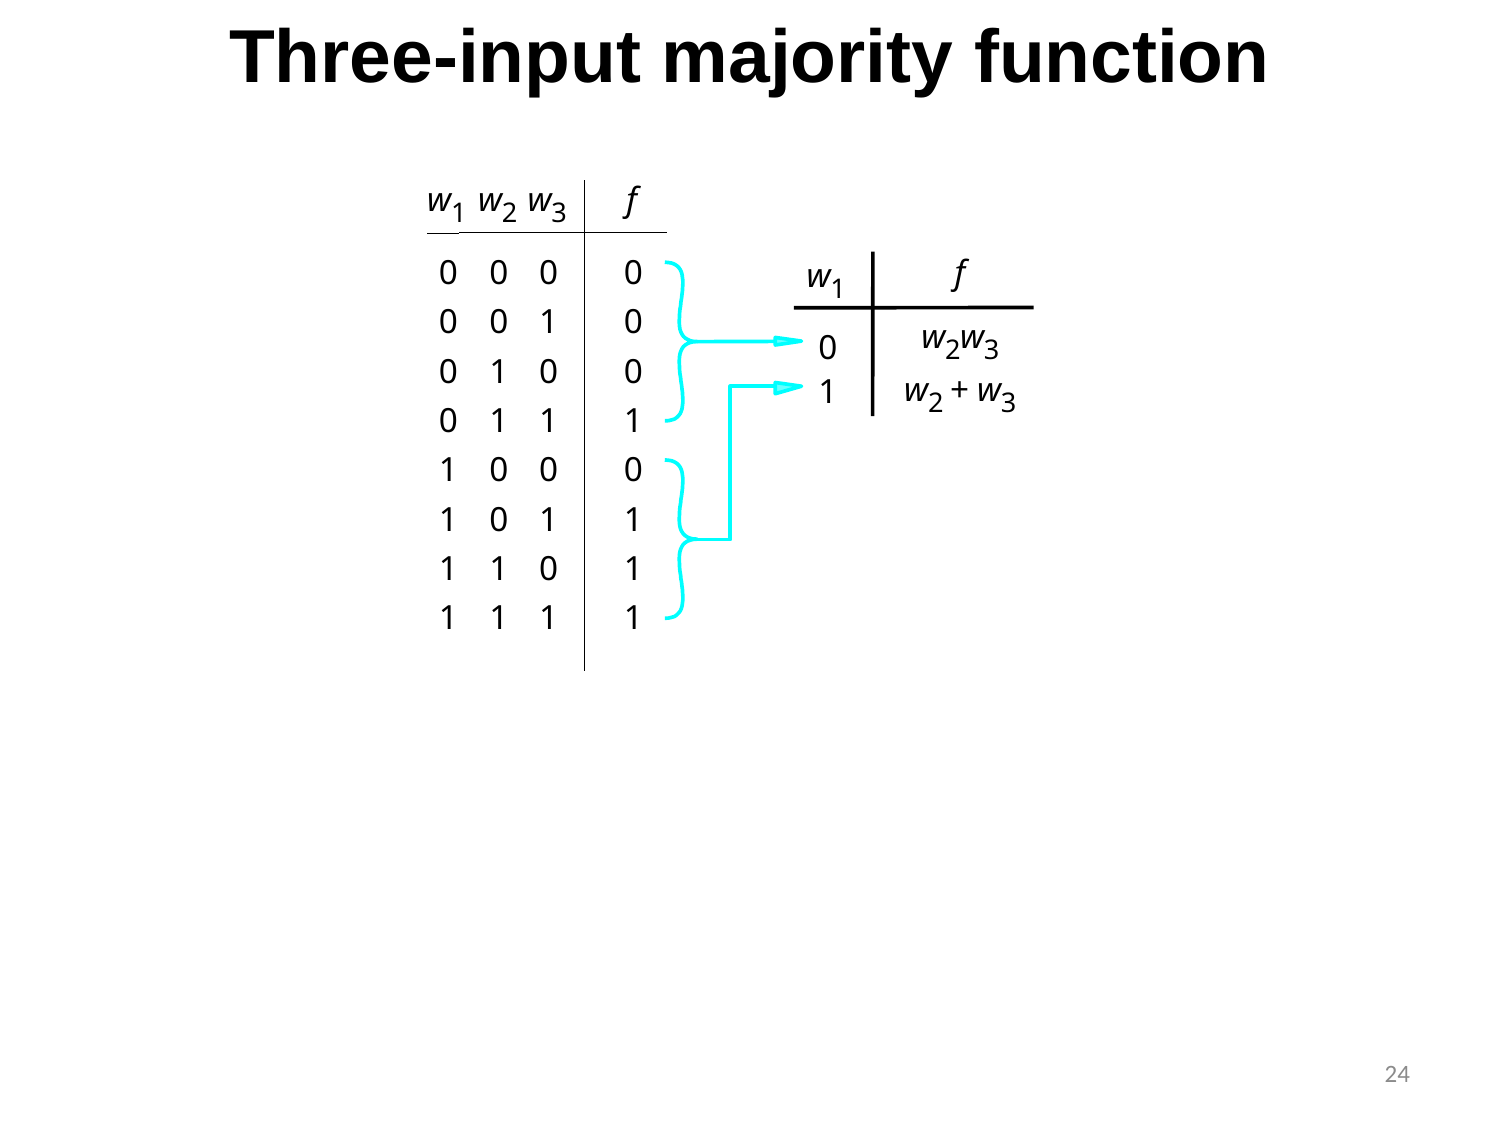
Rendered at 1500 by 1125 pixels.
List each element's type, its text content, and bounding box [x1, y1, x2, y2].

text_box [664, 262, 696, 421]
text_box 2 [501, 195, 525, 229]
text_box 0 [489, 497, 518, 538]
text_box 0 [539, 251, 567, 292]
text_box Three-input majority function [0, 0, 1500, 125]
text_box 0 [438, 349, 467, 390]
text_box 0 [539, 349, 567, 390]
text_box 1 [451, 195, 474, 229]
text_box 1 [489, 399, 518, 440]
text_box f [954, 251, 974, 292]
text_box [775, 337, 802, 346]
text_box w [527, 178, 561, 219]
text_box 0 [623, 300, 652, 341]
text_box [664, 459, 696, 619]
text_box [775, 382, 802, 394]
text_box w [904, 368, 937, 409]
text_box 3 [983, 332, 1007, 365]
text_box w [921, 315, 954, 356]
text_box 0 [623, 349, 652, 390]
text_box 0 [438, 300, 467, 341]
text_box 0 [539, 448, 567, 489]
text_box 0 [539, 547, 567, 588]
text_box 1 [539, 596, 567, 637]
text_box w [960, 315, 993, 356]
text_box 1 [623, 547, 652, 588]
text_box 1 [438, 448, 467, 489]
text_box 1 [539, 300, 567, 341]
text_box 0 [438, 251, 467, 292]
text_box 2 [945, 332, 968, 365]
text_box 0 [489, 300, 518, 341]
text_box 1 [623, 497, 652, 538]
text_box [696, 386, 776, 540]
text_box 1 [818, 370, 847, 411]
text_box 0 [818, 325, 847, 366]
text_box w [806, 254, 840, 295]
text_box 1 [489, 547, 518, 588]
text_box 0 [623, 448, 652, 489]
text_box w [978, 368, 1010, 409]
text_box f [626, 178, 646, 219]
text_box 1 [489, 349, 518, 390]
text_box 3 [551, 195, 574, 229]
text_box 1 [539, 399, 567, 440]
text_box w [427, 178, 460, 219]
text_box 0 [489, 448, 518, 489]
text_box 1 [623, 399, 652, 440]
text_box 0 [623, 251, 652, 292]
text_box 1 [489, 596, 518, 637]
text_box 1 [830, 271, 853, 304]
text_box 1 [539, 497, 567, 538]
text_box 2 [928, 385, 951, 418]
text_box 1 [438, 497, 467, 538]
text_box 0 [489, 251, 518, 292]
slide_number 24 [1074, 1042, 1425, 1103]
text_box 1 [438, 596, 467, 637]
text_box 0 [438, 399, 467, 440]
text_box 3 [1000, 385, 1024, 418]
text_box 1 [438, 547, 467, 588]
text_box + [950, 368, 978, 409]
text_box w [478, 178, 511, 219]
text_box 1 [623, 596, 652, 637]
